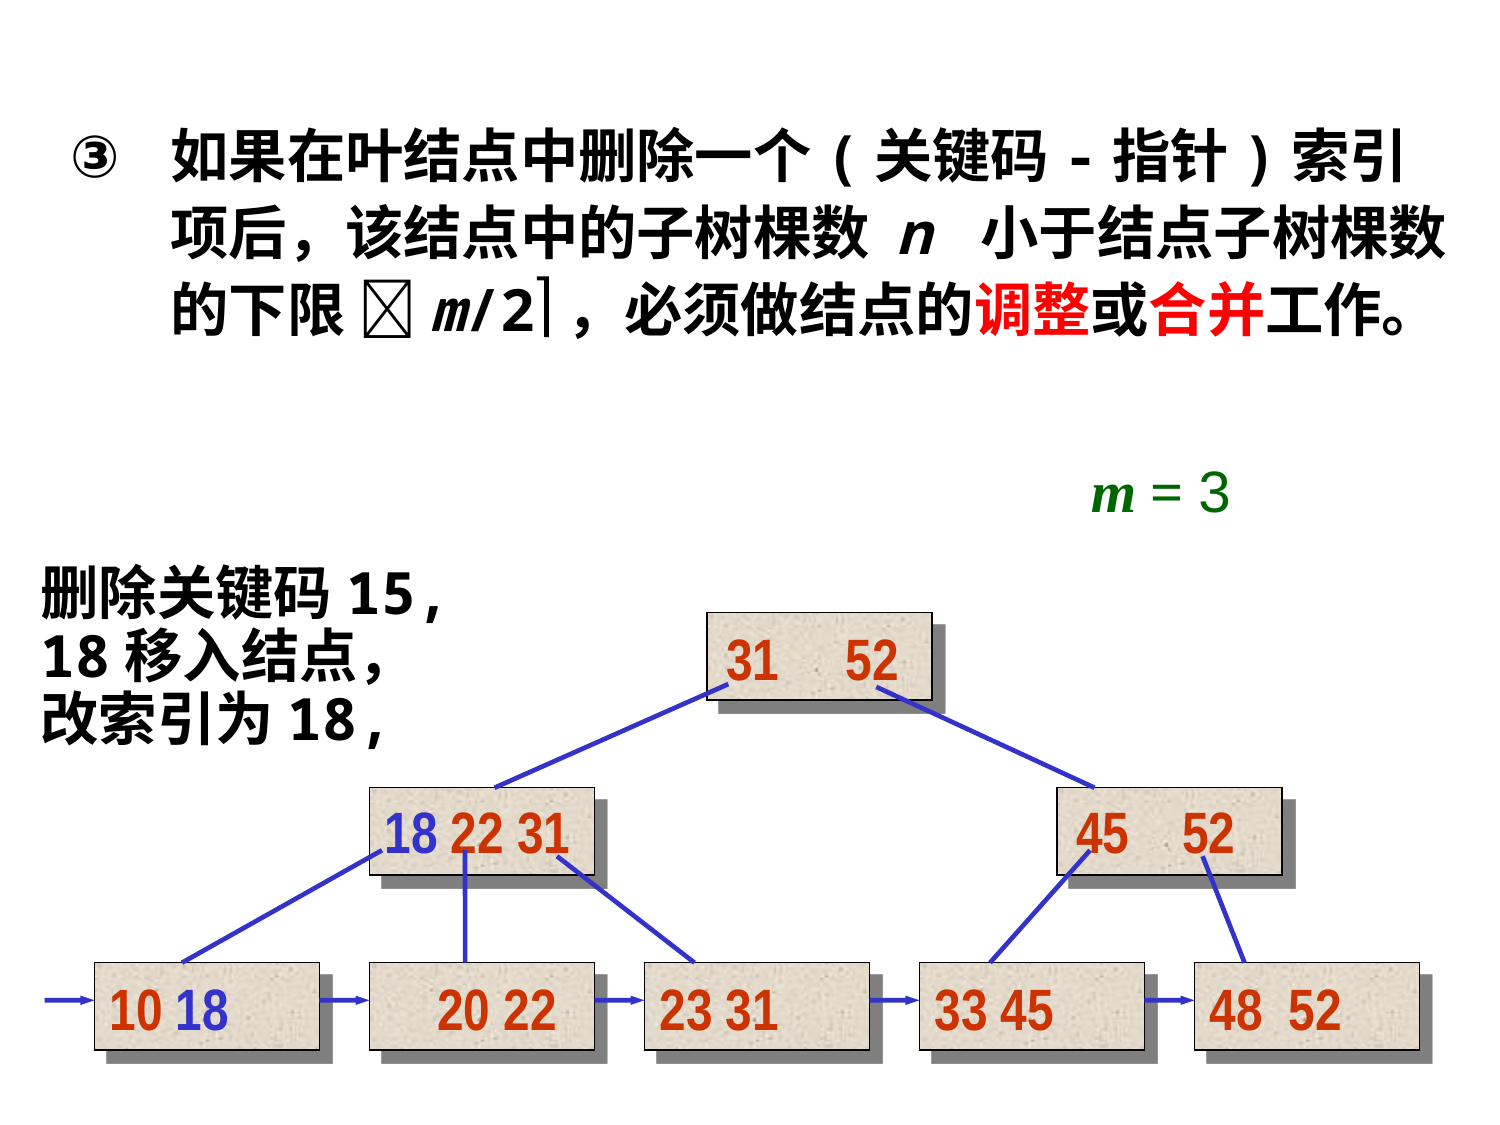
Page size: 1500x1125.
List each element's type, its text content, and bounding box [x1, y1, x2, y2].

text_box m = 3 [1076, 446, 1366, 532]
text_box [44, 612, 1420, 1051]
text_box 如果在叶结点中删除一个(关键码-指针)索引项后，该结点中的子树棵数 n 小于结点子树棵数的下限 m/2，必须做结点的调整或合并工作。 [55, 104, 1466, 359]
text_box 删除关键码15, 18移入结点， 改索引为18, [25, 556, 466, 761]
